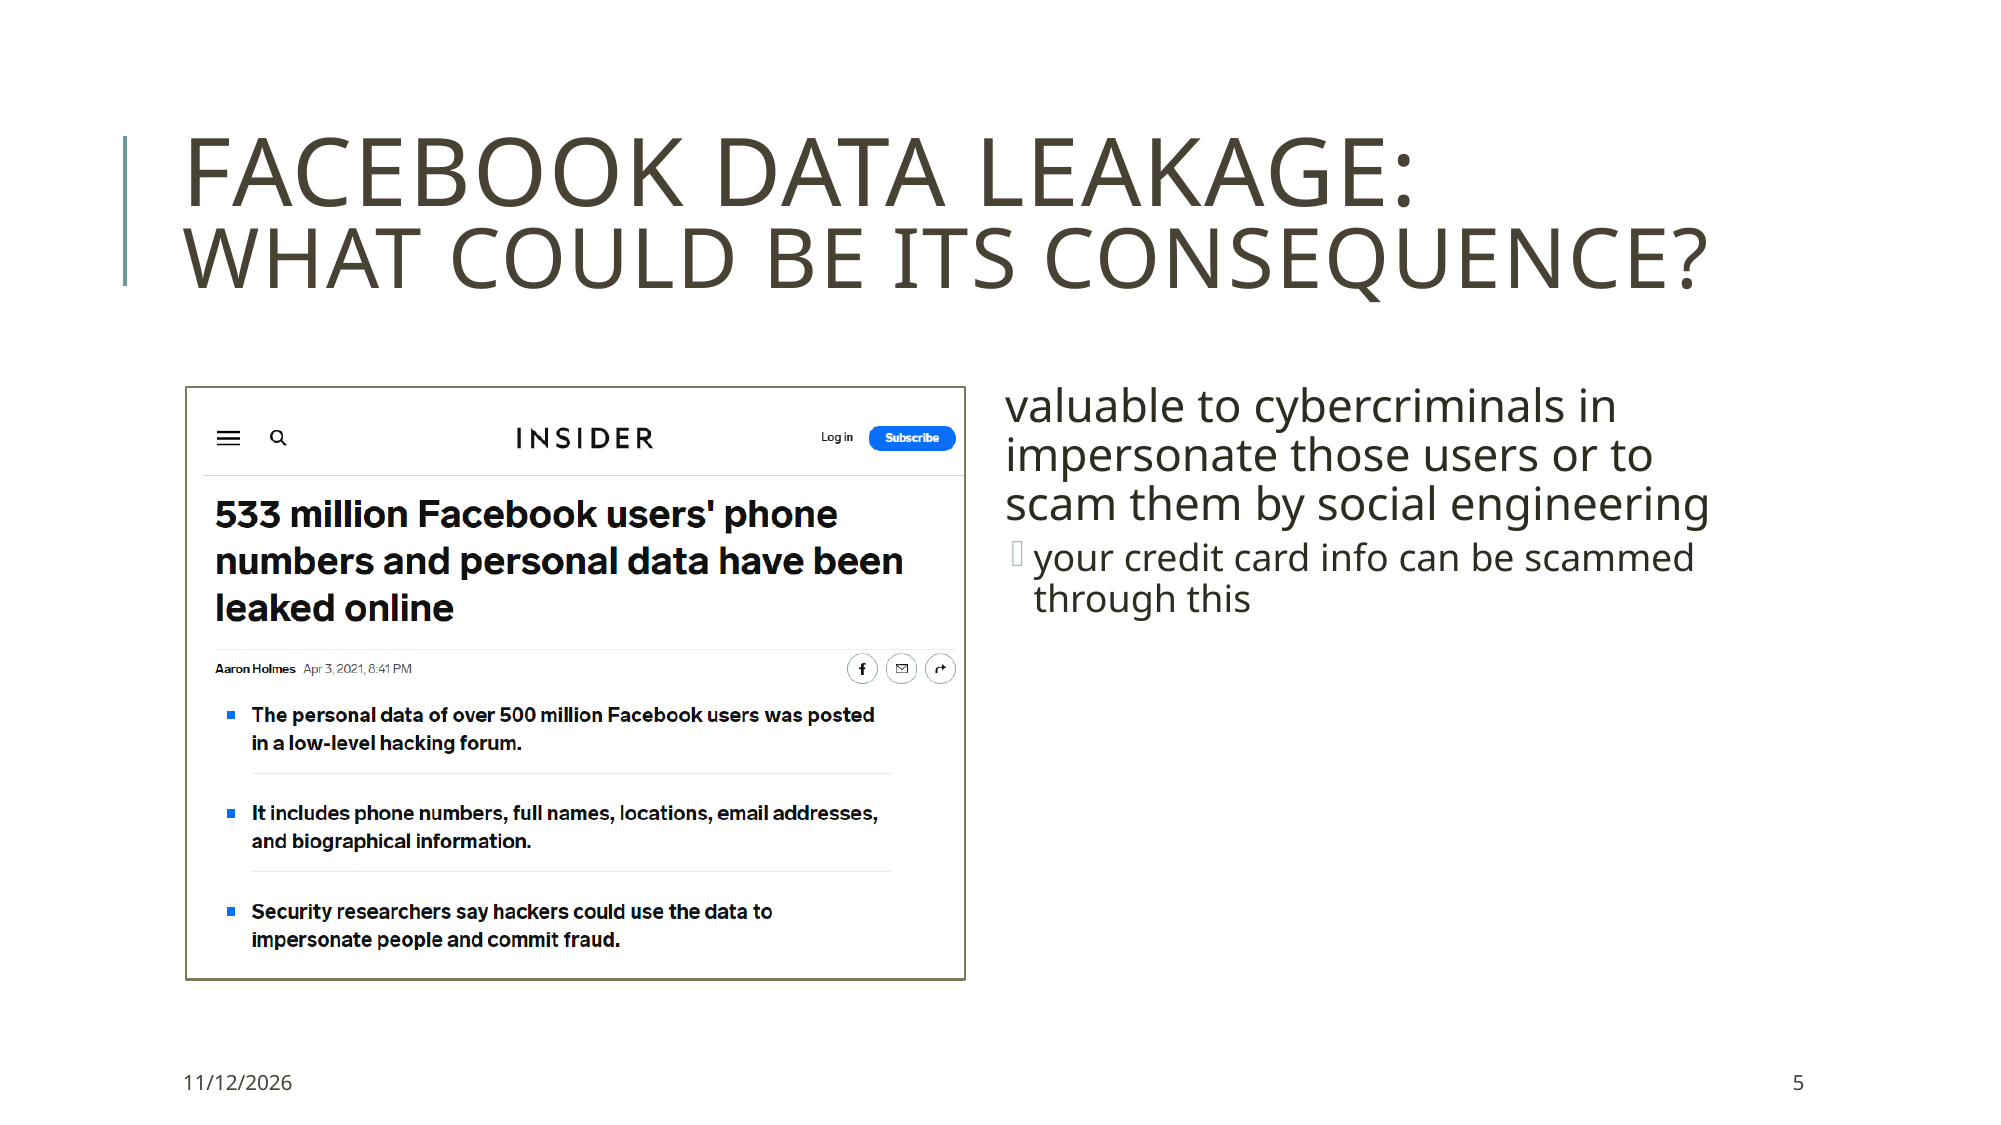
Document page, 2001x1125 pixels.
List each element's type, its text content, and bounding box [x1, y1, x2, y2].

title Facebook data leakage: what could be its consequence? [168, 96, 1763, 342]
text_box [185, 386, 966, 980]
slide_number 5 [1777, 1061, 1938, 1107]
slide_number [168, 1061, 522, 1107]
list valuable to cybercriminals in impersonate those users or to scam them by social engineering your credit card info can be scammed through this [982, 375, 1763, 1035]
